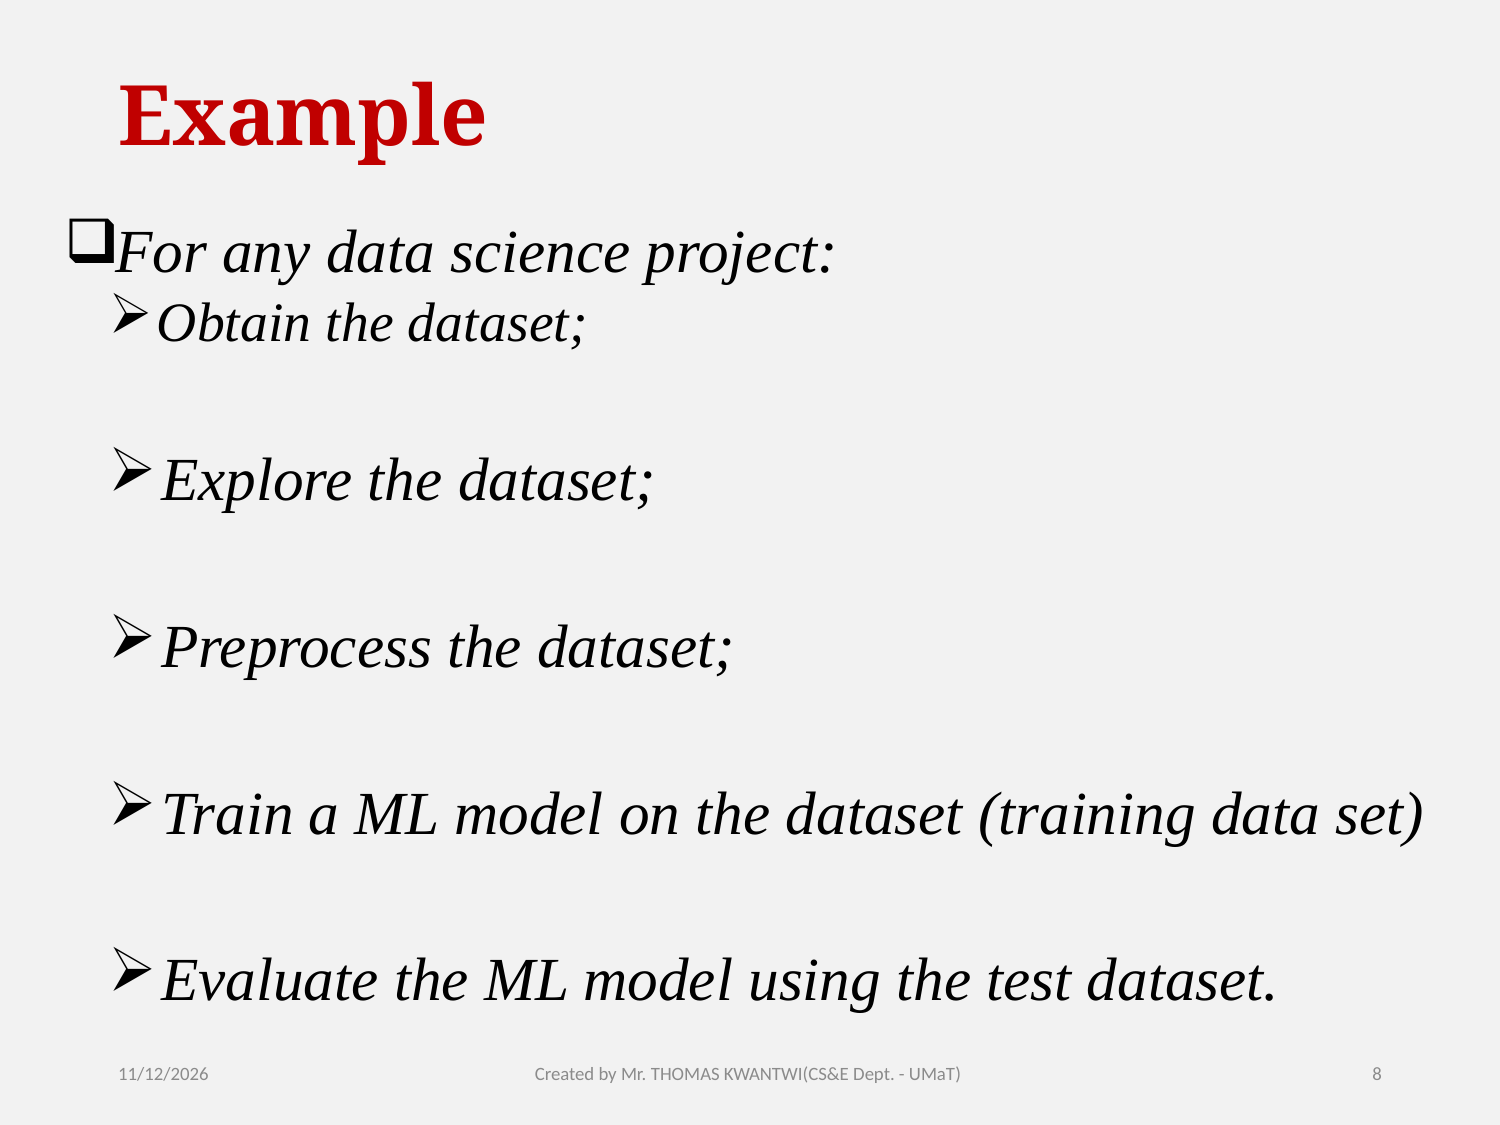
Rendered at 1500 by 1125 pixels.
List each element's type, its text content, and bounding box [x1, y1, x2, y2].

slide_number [103, 1042, 441, 1103]
title Example [103, 50, 1463, 188]
list For any data science project: Obtain the dataset; Explore the dataset; Preprocess the dataset; Train a ML model on the dataset (training data set) Evaluate the ML model using the test dataset. [49, 212, 1445, 1051]
slide_number 8 [1059, 1042, 1397, 1103]
footer Created by Mr. THOMAS KWANTWI(CS&E Dept. - UMaT) [496, 1042, 1004, 1103]
